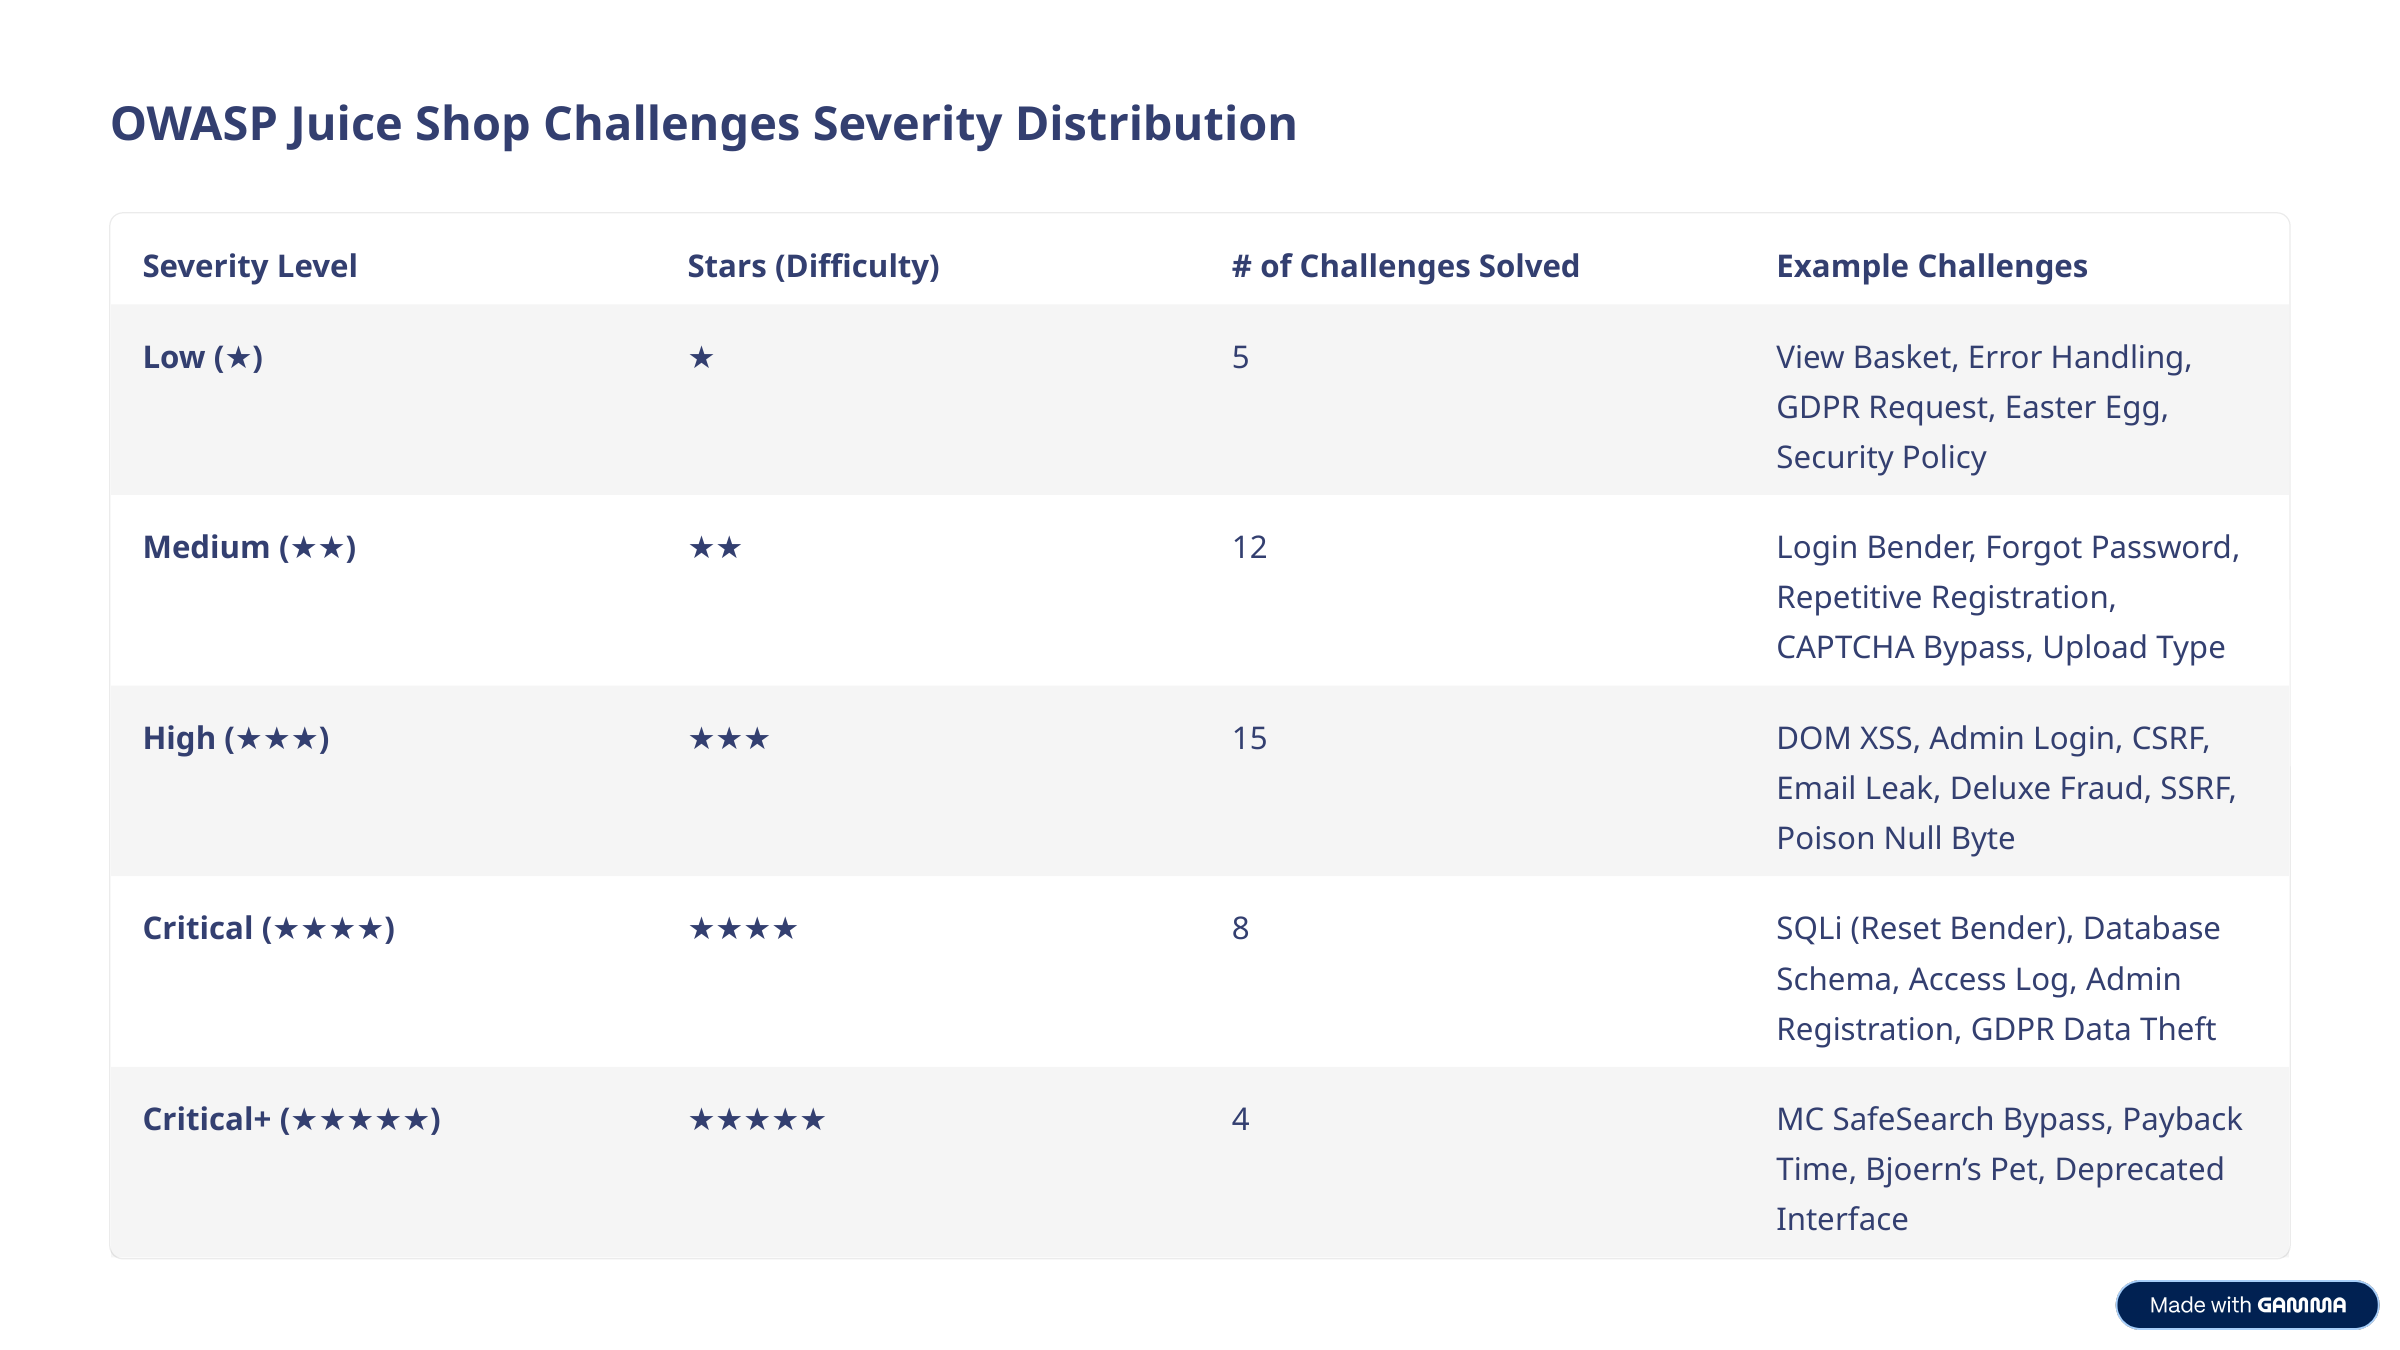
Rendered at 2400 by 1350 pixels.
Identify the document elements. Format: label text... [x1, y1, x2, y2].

text_box 8 [1231, 896, 1713, 947]
text_box [111, 214, 2289, 304]
text_box DOM XSS, Admin Login, CSRF, Email Leak, Deluxe Fraud, SSRF, Poison Null Byte [1776, 705, 2258, 857]
text_box [111, 1066, 2289, 1258]
text_box SQLi (Reset Bender), Database Schema, Access Log, Admin Registration, GDPR Data Theft [1776, 896, 2258, 1047]
text_box ★★★★★ [687, 1086, 1168, 1138]
text_box ★★★ [687, 705, 1168, 756]
text_box ★★ [687, 514, 1168, 566]
text_box Critical (★★★★) [142, 896, 624, 947]
text_box [111, 494, 2289, 685]
text_box ★★★★ [687, 896, 1168, 947]
text_box [111, 876, 2289, 1066]
text_box Stars (Difficulty) [687, 234, 1168, 285]
text_box 12 [1231, 514, 1713, 566]
text_box OWASP Juice Shop Challenges Severity Distribution [109, 91, 1632, 150]
text_box Medium (★★) [142, 514, 624, 566]
text_box [111, 304, 2289, 494]
text_box High (★★★) [142, 705, 624, 756]
text_box Critical+ (★★★★★) [142, 1086, 624, 1138]
text_box 5 [1231, 324, 1713, 375]
text_box Example Challenges [1776, 234, 2258, 285]
text_box Low (★) [142, 324, 624, 375]
picture [2106, 1271, 2389, 1339]
text_box # of Challenges Solved [1231, 234, 1713, 285]
text_box 4 [1231, 1086, 1713, 1138]
text_box View Basket, Error Handling, GDPR Request, Easter Egg, Security Policy [1776, 324, 2258, 475]
text_box ★ [687, 324, 1168, 375]
text_box Login Bender, Forgot Password, Repetitive Registration, CAPTCHA Bypass, Upload Type [1776, 515, 2258, 666]
text_box 15 [1231, 705, 1713, 756]
text_box [111, 685, 2289, 876]
text_box MC SafeSearch Bypass, Payback Time, Bjoern’s Pet, Deprecated Interface [1776, 1086, 2258, 1238]
text_box Severity Level [142, 234, 624, 285]
